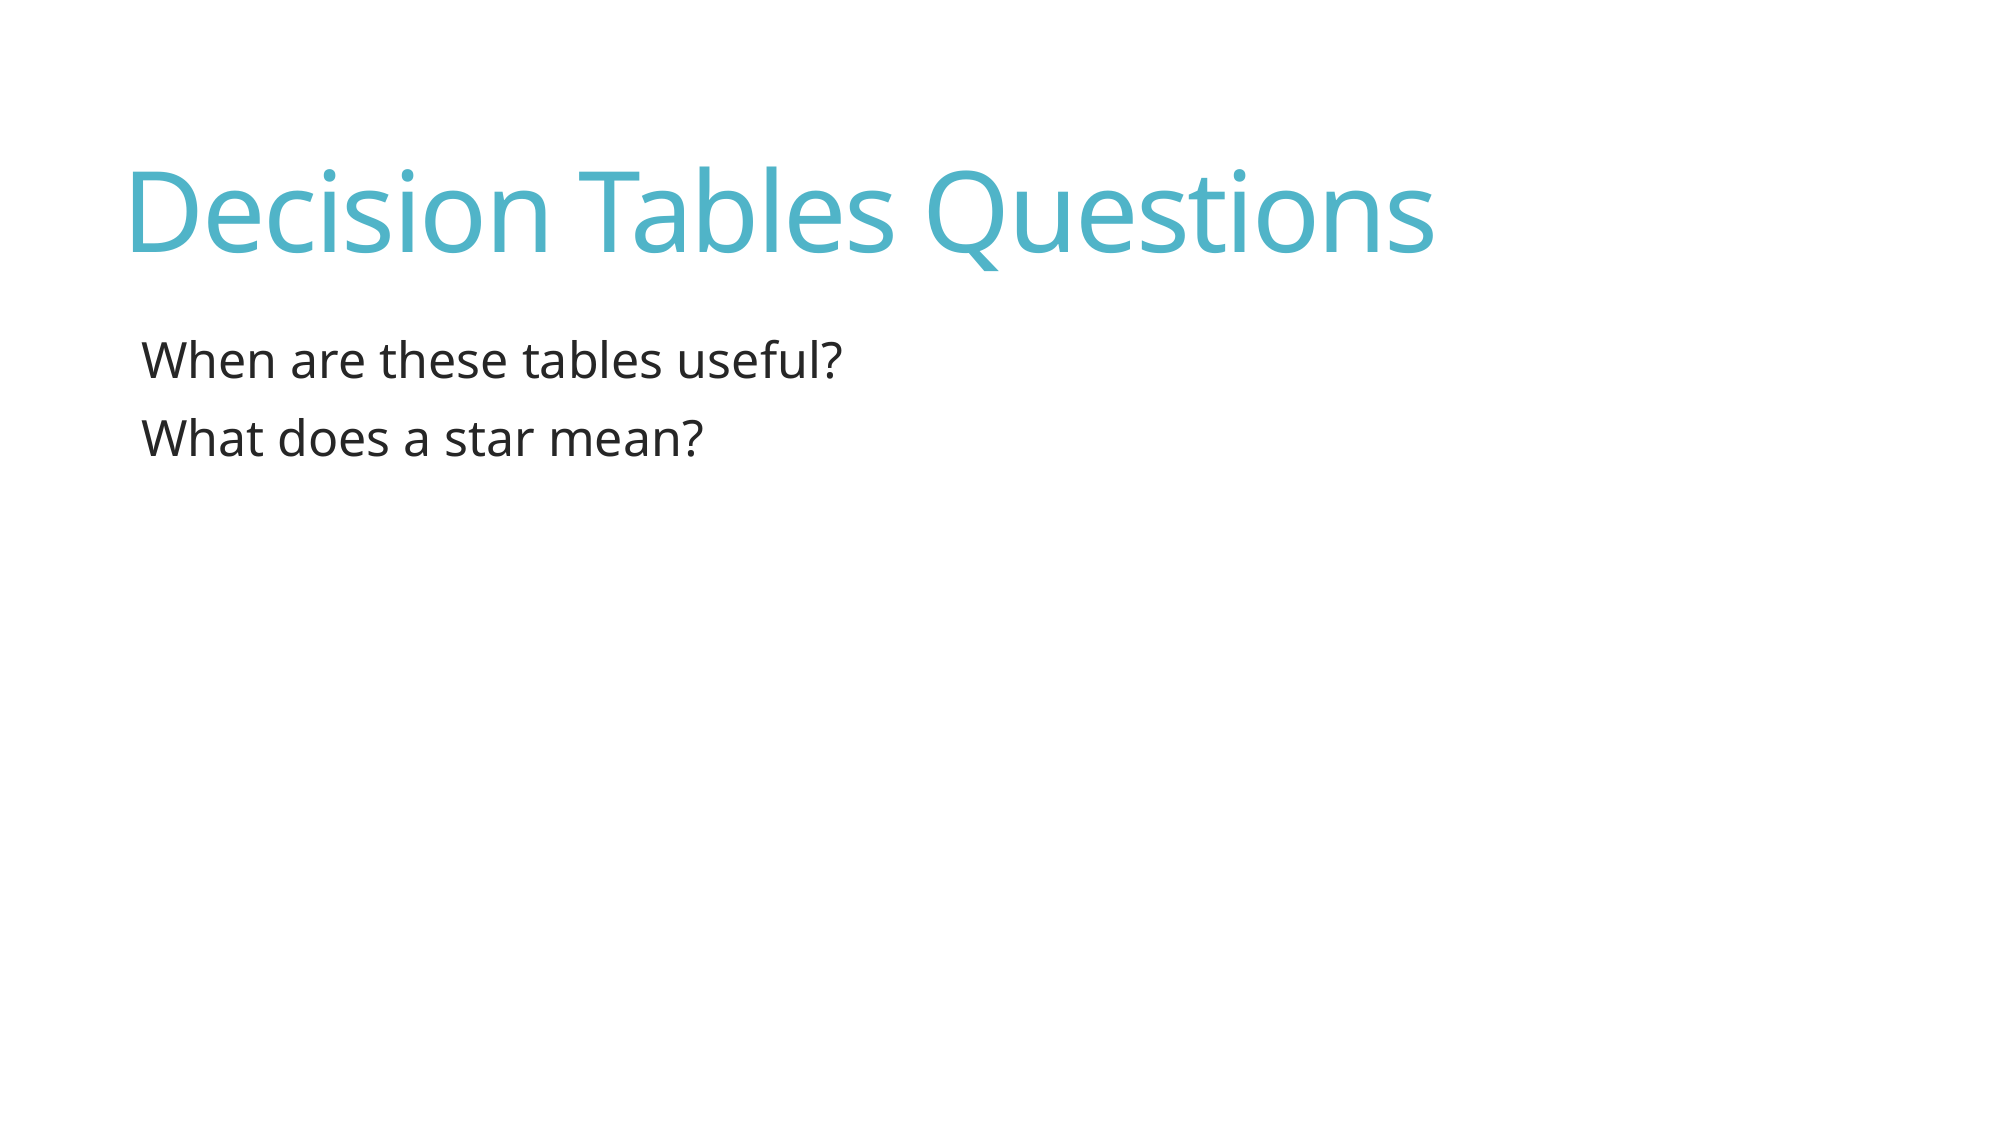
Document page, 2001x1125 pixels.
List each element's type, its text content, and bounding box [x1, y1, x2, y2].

title Decision Tables Questions [107, 81, 1875, 354]
list When are these tables useful? What does a star mean? [111, 329, 1876, 948]
